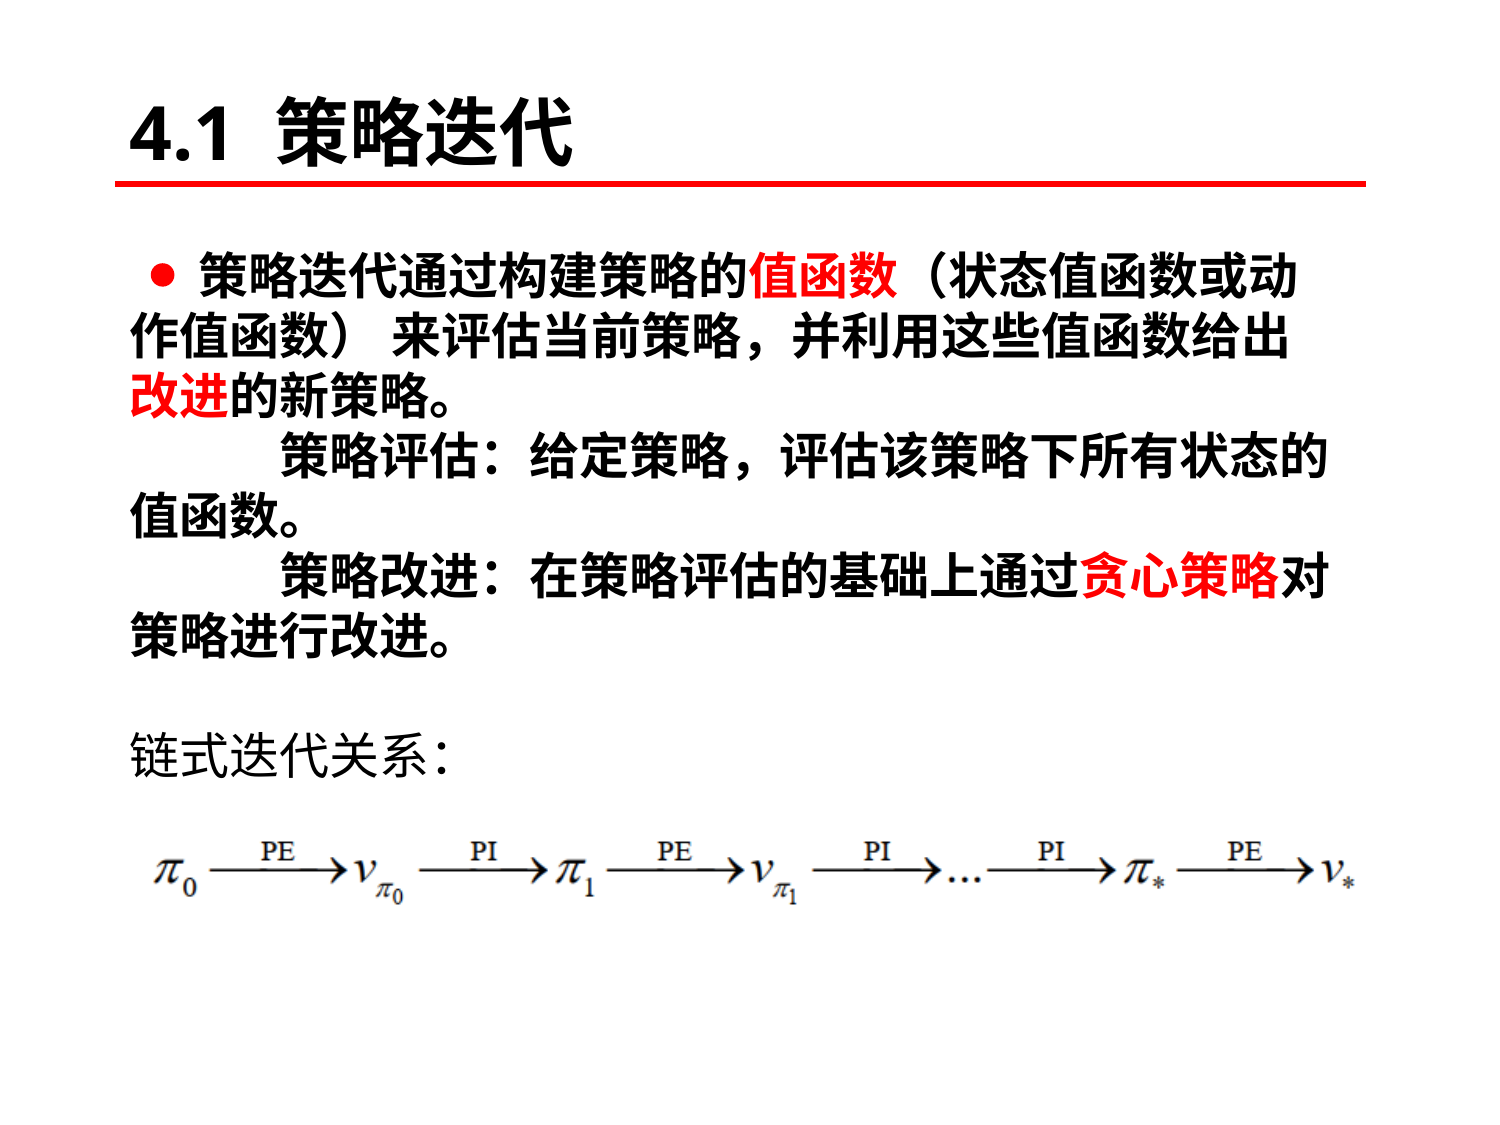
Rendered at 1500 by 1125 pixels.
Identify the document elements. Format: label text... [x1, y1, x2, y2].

picture [118, 801, 1386, 922]
list 策略迭代通过构建策略的值函数（状态值函数或动作值函数） 来评估当前策略，并利用这些值函数给出改进的新策略。 策略评估：给定策略，评估该策略下所有状态的值函数。 策略改进：在策略评估的基础上通过贪心策略对策略进行改进。 链式迭代关系： [114, 236, 1350, 1007]
text_box 4.1 策略迭代 [114, 78, 828, 181]
text_box [150, 263, 175, 287]
